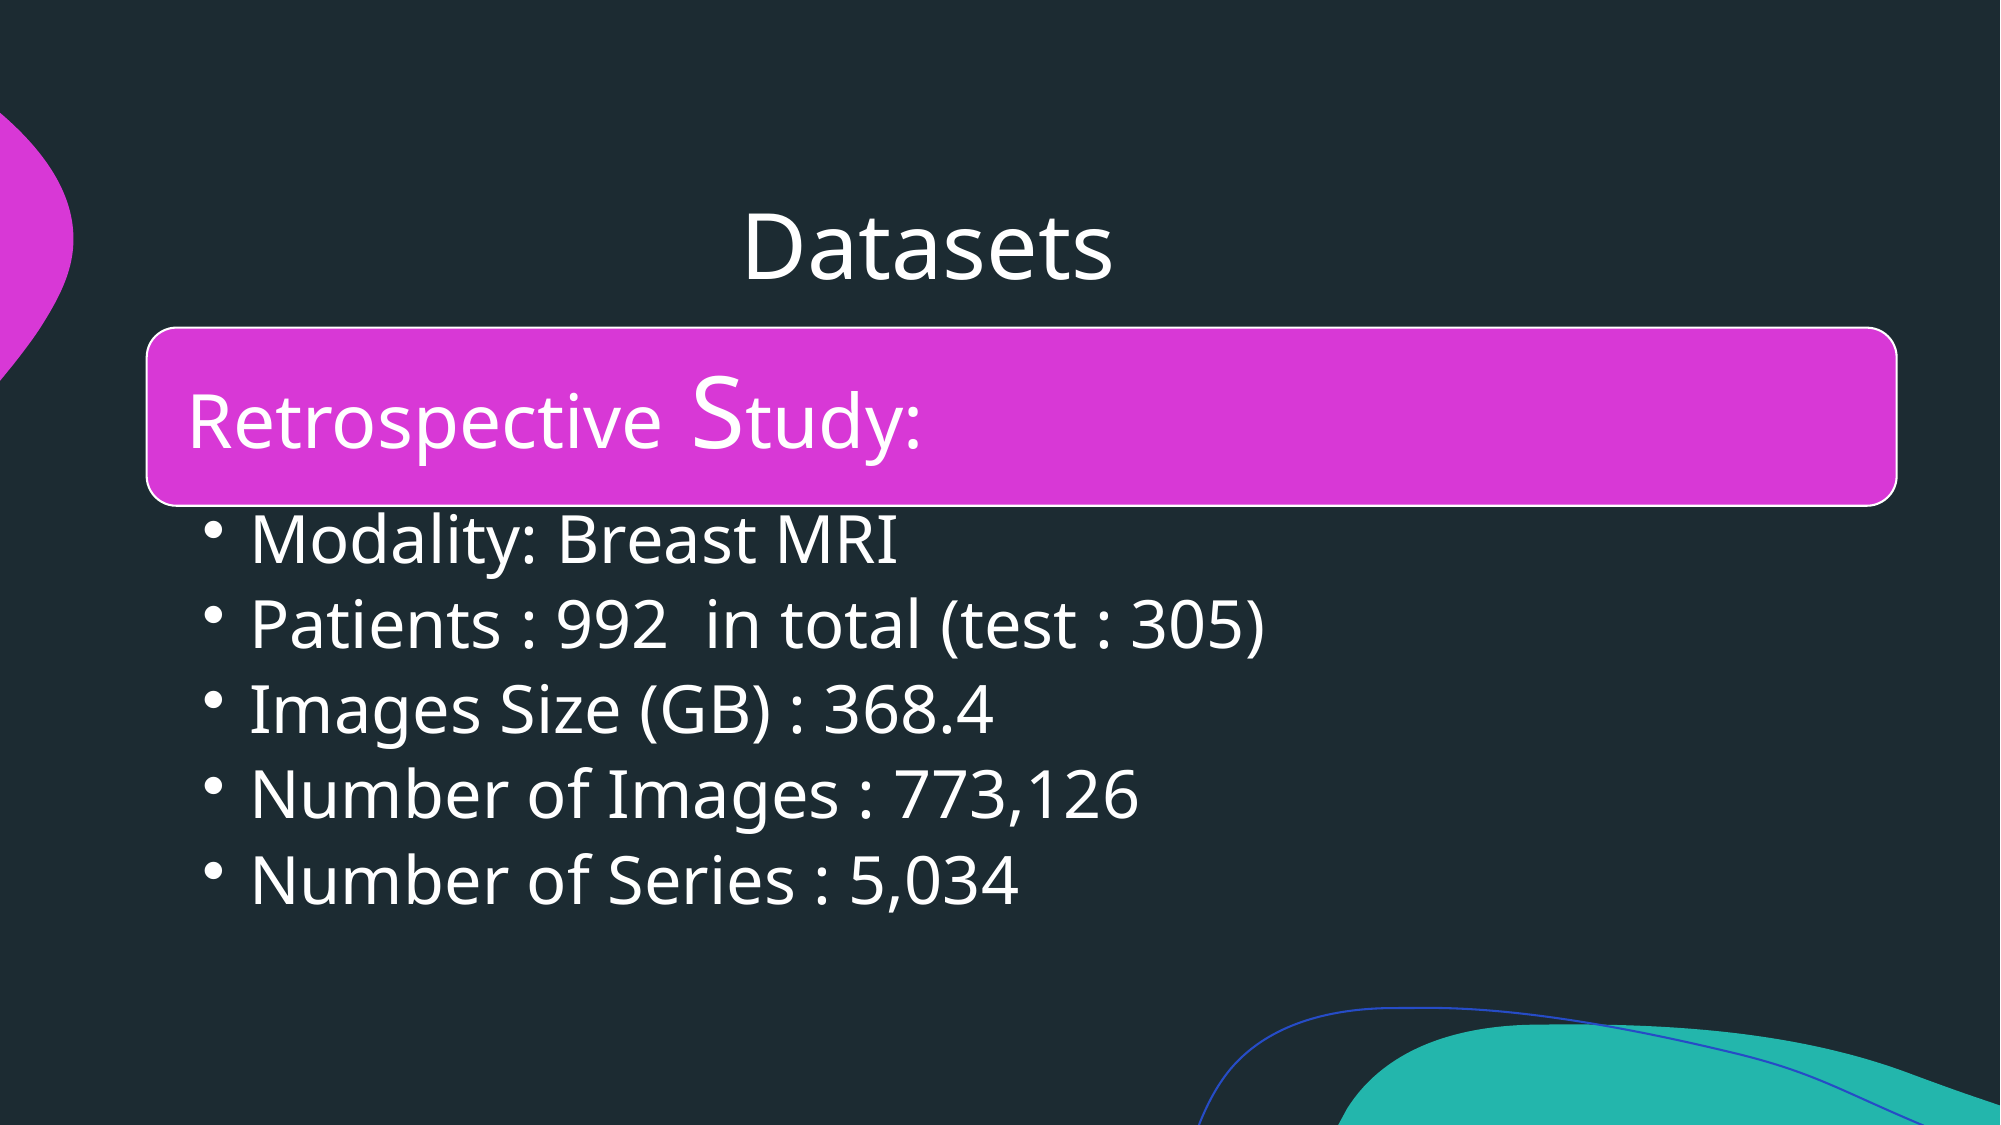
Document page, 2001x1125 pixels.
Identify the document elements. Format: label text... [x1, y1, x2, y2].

title Datasets [125, 125, 1875, 375]
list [146, 318, 1897, 945]
